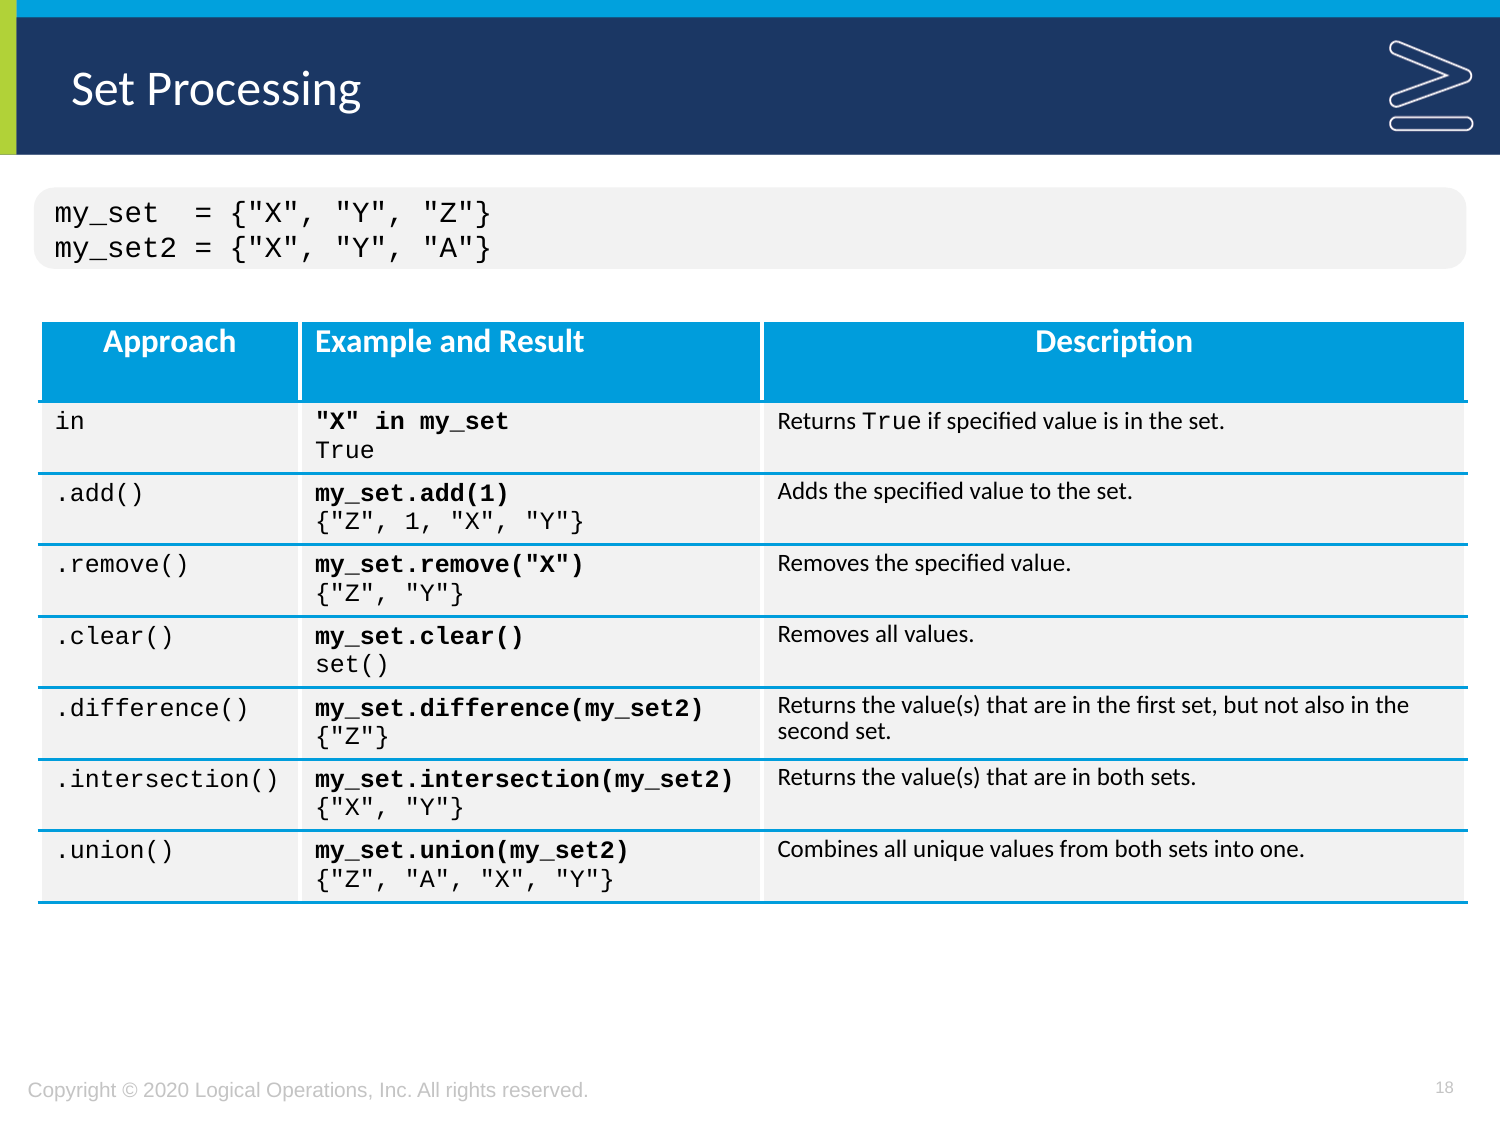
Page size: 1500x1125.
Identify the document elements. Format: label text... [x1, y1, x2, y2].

table_cell "X" in my_set True [302, 403, 760, 472]
table_cell Combines all unique values from both sets into one. [764, 832, 1464, 901]
table_cell my_set.clear() set() [302, 618, 760, 686]
table_cell Removes all values. [764, 618, 1464, 686]
table_cell my_set.difference(my_set2) {"Z"} [302, 689, 760, 758]
text_box my_set = {"X", "Y", "Z"} my_set2 = {"X", "Y", "A"} [33, 187, 1467, 269]
table_cell my_set.union(my_set2) {"Z", "A", "X", "Y"} [302, 832, 760, 901]
table_cell Returns True if specified value is in the set. [764, 403, 1464, 472]
table_cell .difference() [42, 689, 298, 758]
picture [1350, 18, 1500, 155]
table_cell my_set.add(1) {"Z", 1, "X", "Y"} [302, 475, 760, 543]
table_cell .add() [42, 475, 298, 543]
table_cell .union() [42, 832, 298, 901]
title Set Processing [56, 16, 1350, 155]
table_cell Adds the specified value to the set. [764, 475, 1464, 543]
table_cell Removes the specified value. [764, 546, 1464, 615]
table_cell in [42, 403, 298, 472]
table_cell .intersection() [42, 761, 298, 829]
table_header Example and Result [302, 322, 760, 400]
picture [0, 0, 56, 155]
table_cell my_set.intersection(my_set2) {"X", "Y"} [302, 761, 760, 829]
table_cell .remove() [42, 546, 298, 615]
table_header Approach [42, 322, 298, 400]
table_cell my_set.remove("X") {"Z", "Y"} [302, 546, 760, 615]
table_cell .clear() [42, 618, 298, 686]
table_cell Returns the value(s) that are in both sets. [764, 761, 1464, 829]
slide_number 18 [1118, 1057, 1469, 1118]
table_cell Returns the value(s) that are in the first set, but not also in the second set. [764, 689, 1464, 758]
table_header Description [764, 322, 1464, 400]
